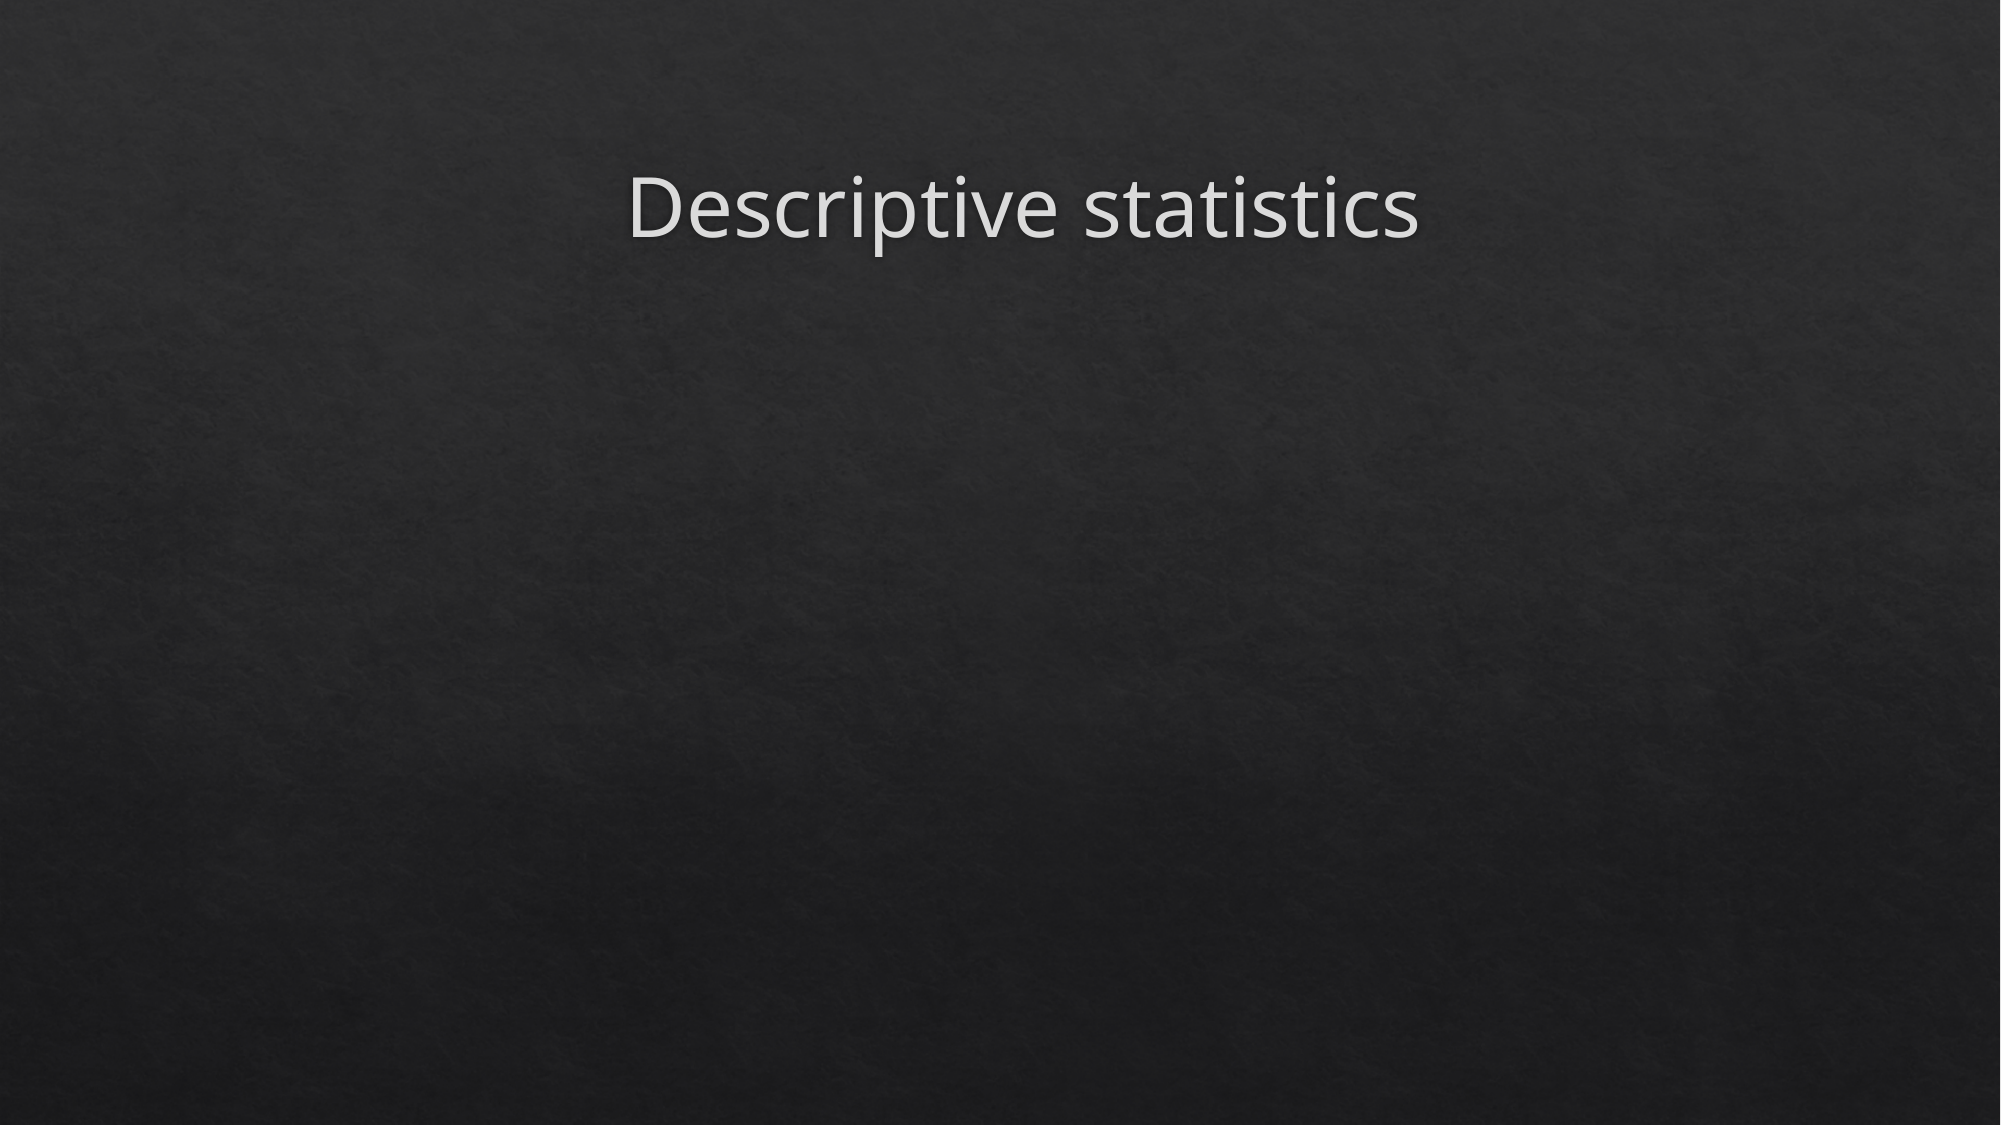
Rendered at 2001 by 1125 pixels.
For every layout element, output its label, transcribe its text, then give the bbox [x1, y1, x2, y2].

text_box Descriptive statistics [174, 124, 1874, 285]
